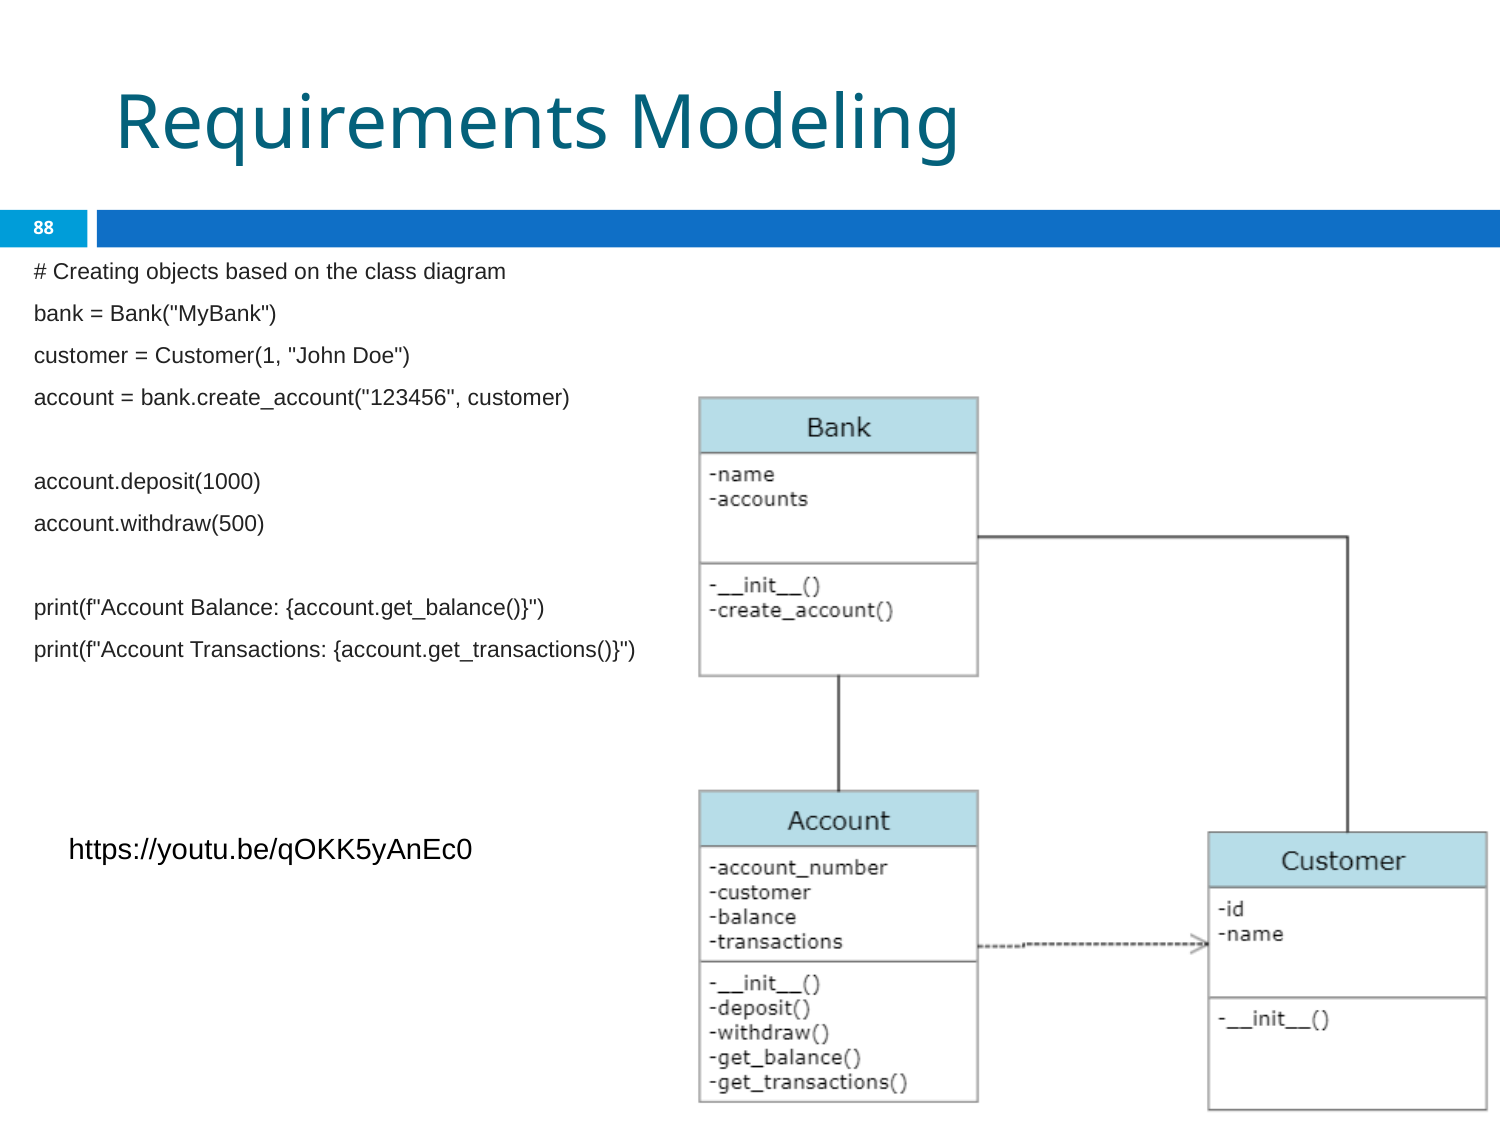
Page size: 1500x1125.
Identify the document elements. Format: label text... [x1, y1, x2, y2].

text_box https://youtu.be/qOKK5yAnEc0 [53, 815, 546, 881]
title Requirements Modeling [99, 37, 1438, 200]
picture [684, 372, 1500, 1125]
slide_number ‹#› [0, 208, 88, 249]
list # Creating objects based on the class diagram bank = Bank("MyBank") customer = Customer(1, "John Doe") account = bank.create_account("123456", customer) account.deposit(1000) account.withdraw(500) print(f"Account Balance: {account.get_balance()}") print(f"Account Transactions: {account.get_transactions()}") [18, 248, 1482, 1101]
